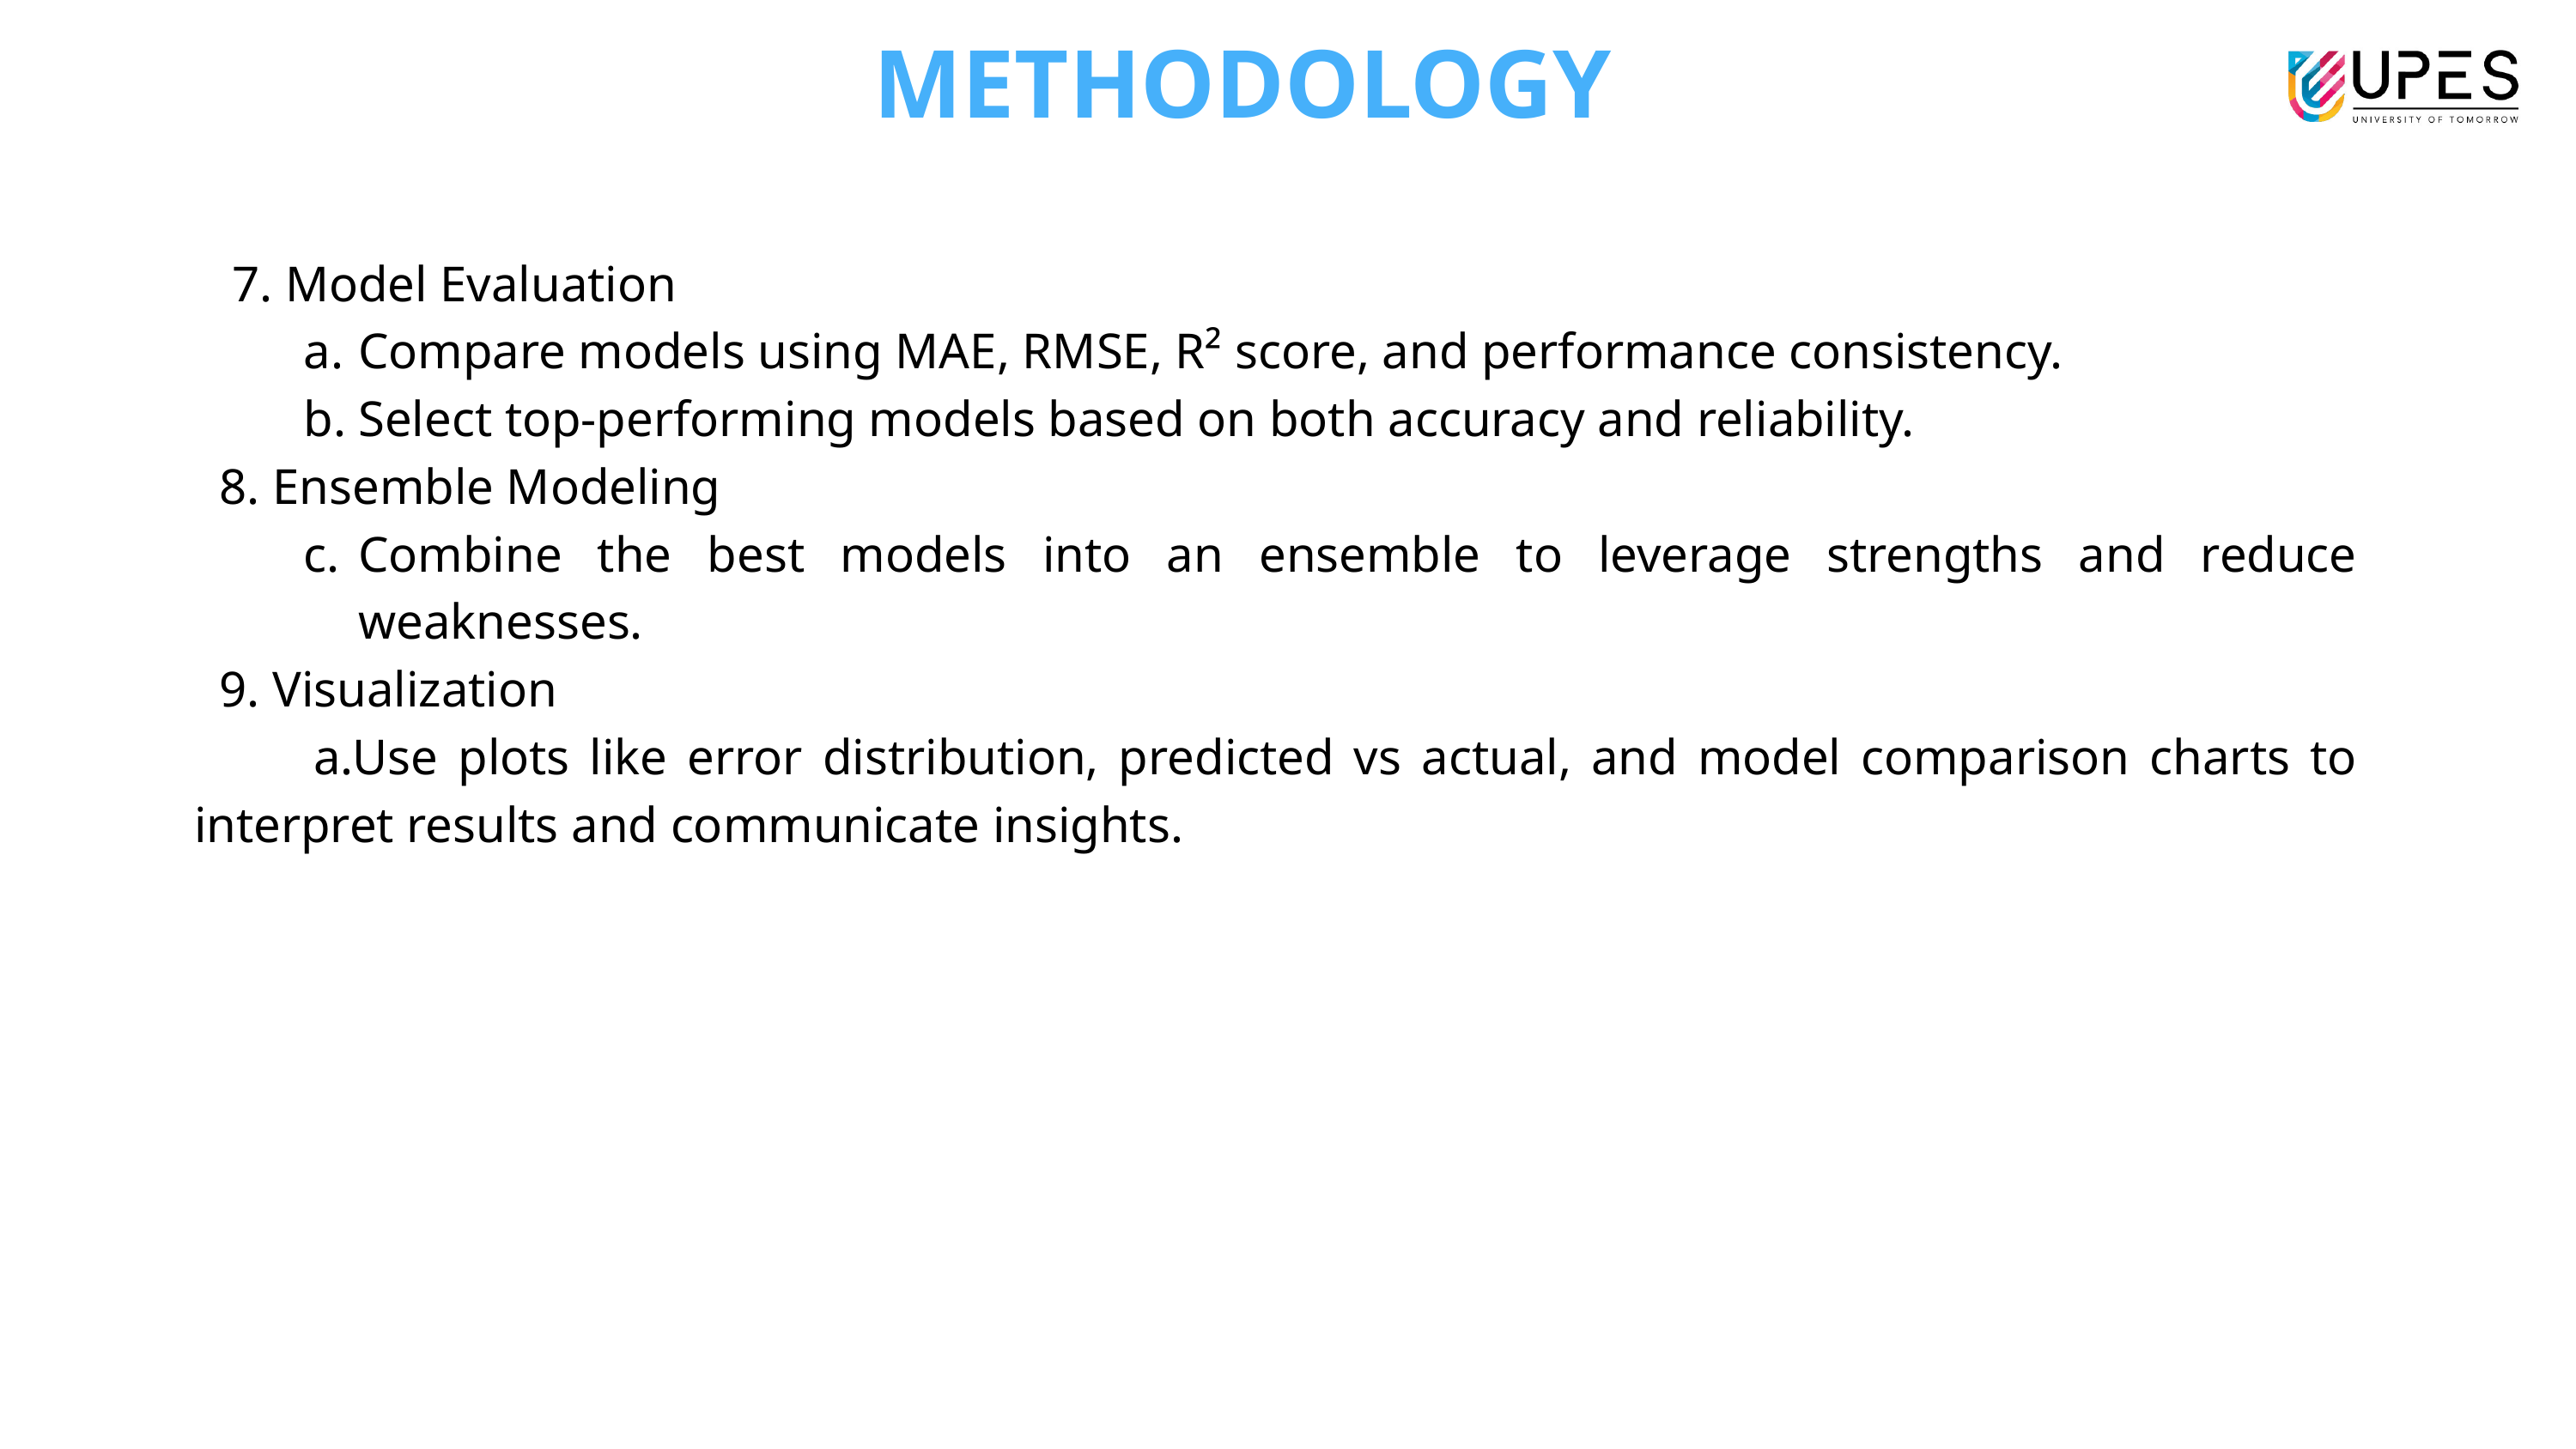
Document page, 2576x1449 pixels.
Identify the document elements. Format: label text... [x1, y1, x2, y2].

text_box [144, 27, 2342, 156]
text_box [2343, 27, 2548, 142]
text_box 7. Model Evaluation Compare models using MAE, RMSE, R² score, and performance consistency. Select top-performing models based on both accuracy and reliability. 8. Ensemble Modeling Combine the best models into an ensemble to leverage strengths and reduce weaknesses. 9. Visualization a.Use plots like error distribution, predicted vs actual, and model comparison charts to interpret results and communicate insights. [193, 243, 2358, 1132]
